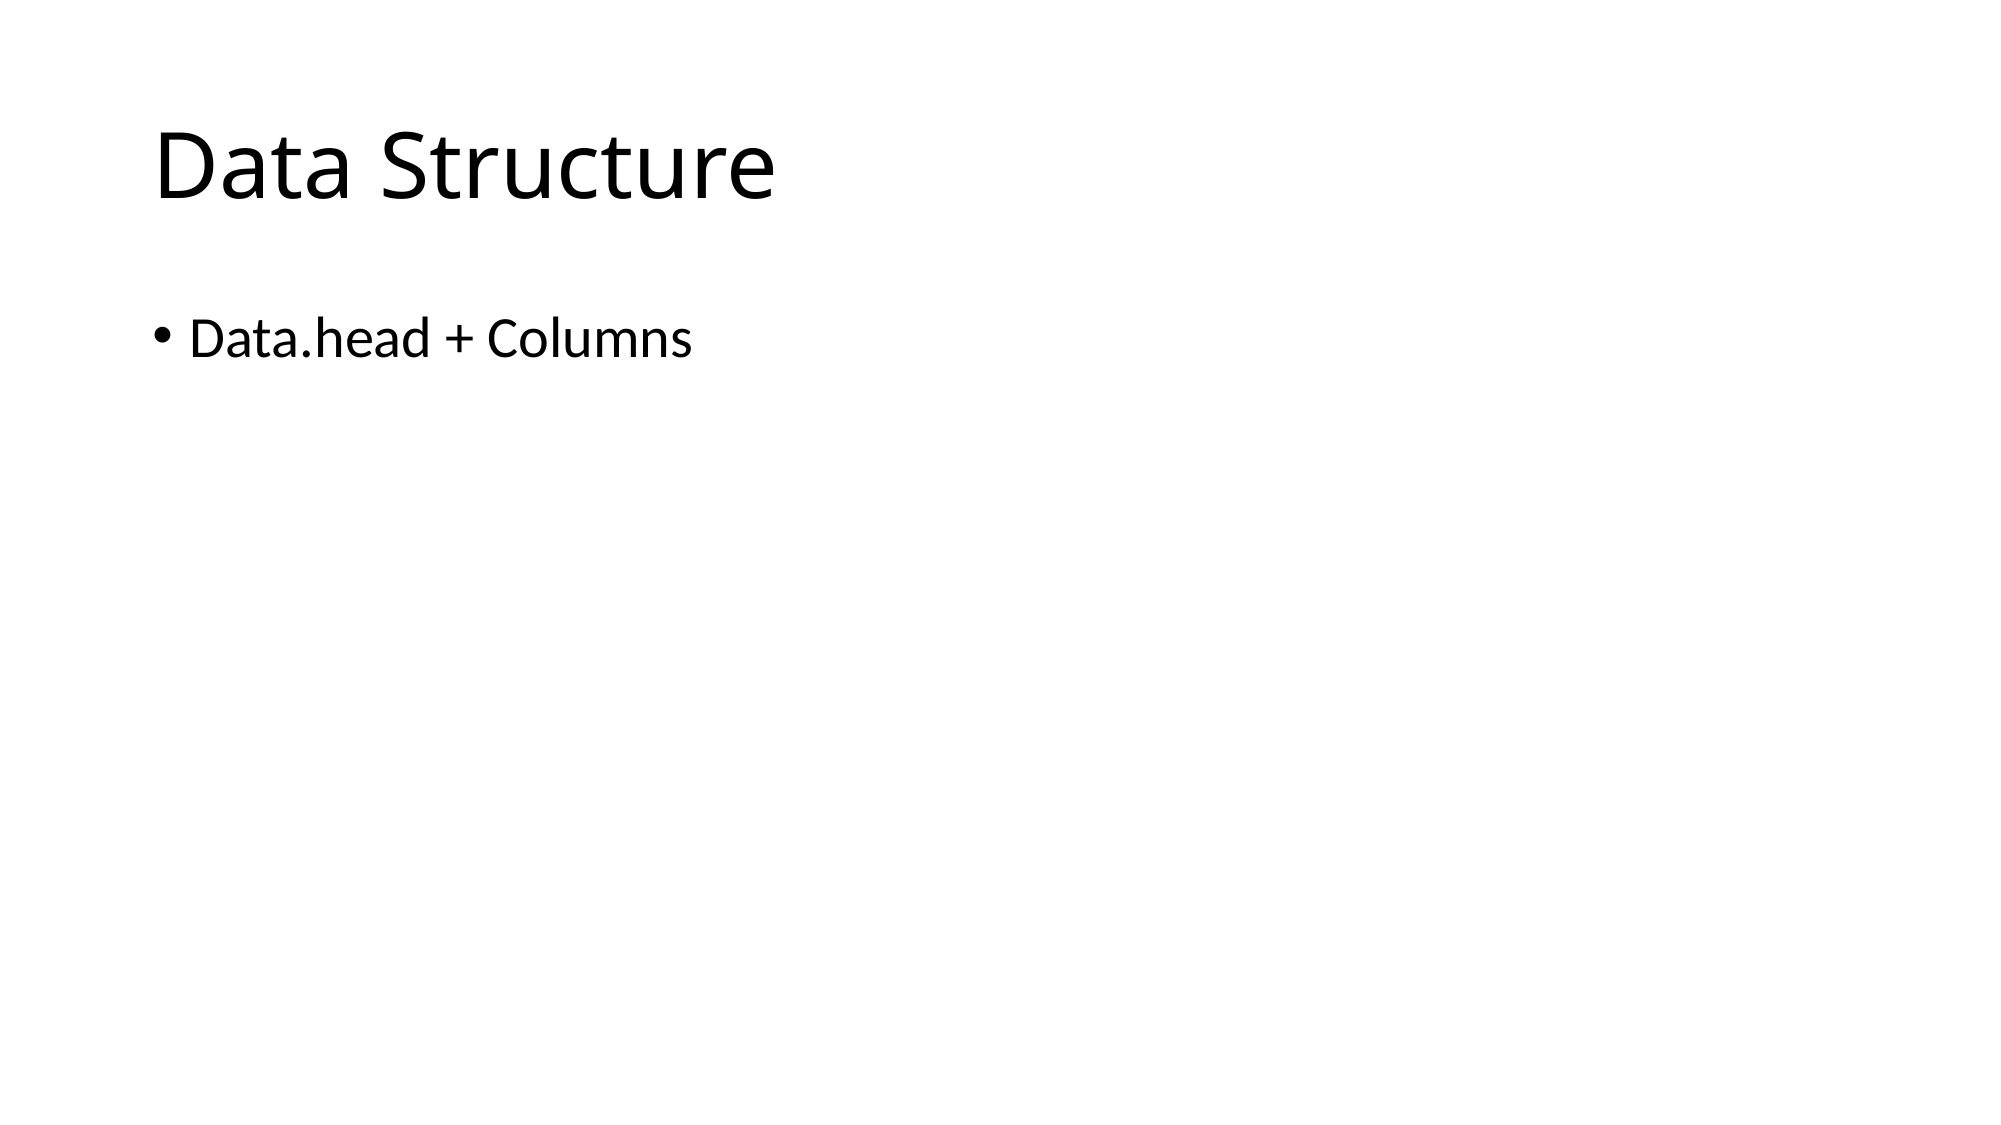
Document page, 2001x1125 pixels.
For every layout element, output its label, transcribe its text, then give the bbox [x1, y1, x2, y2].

title Data Structure [137, 59, 1863, 278]
list Data.head + Columns [137, 299, 1863, 1014]
